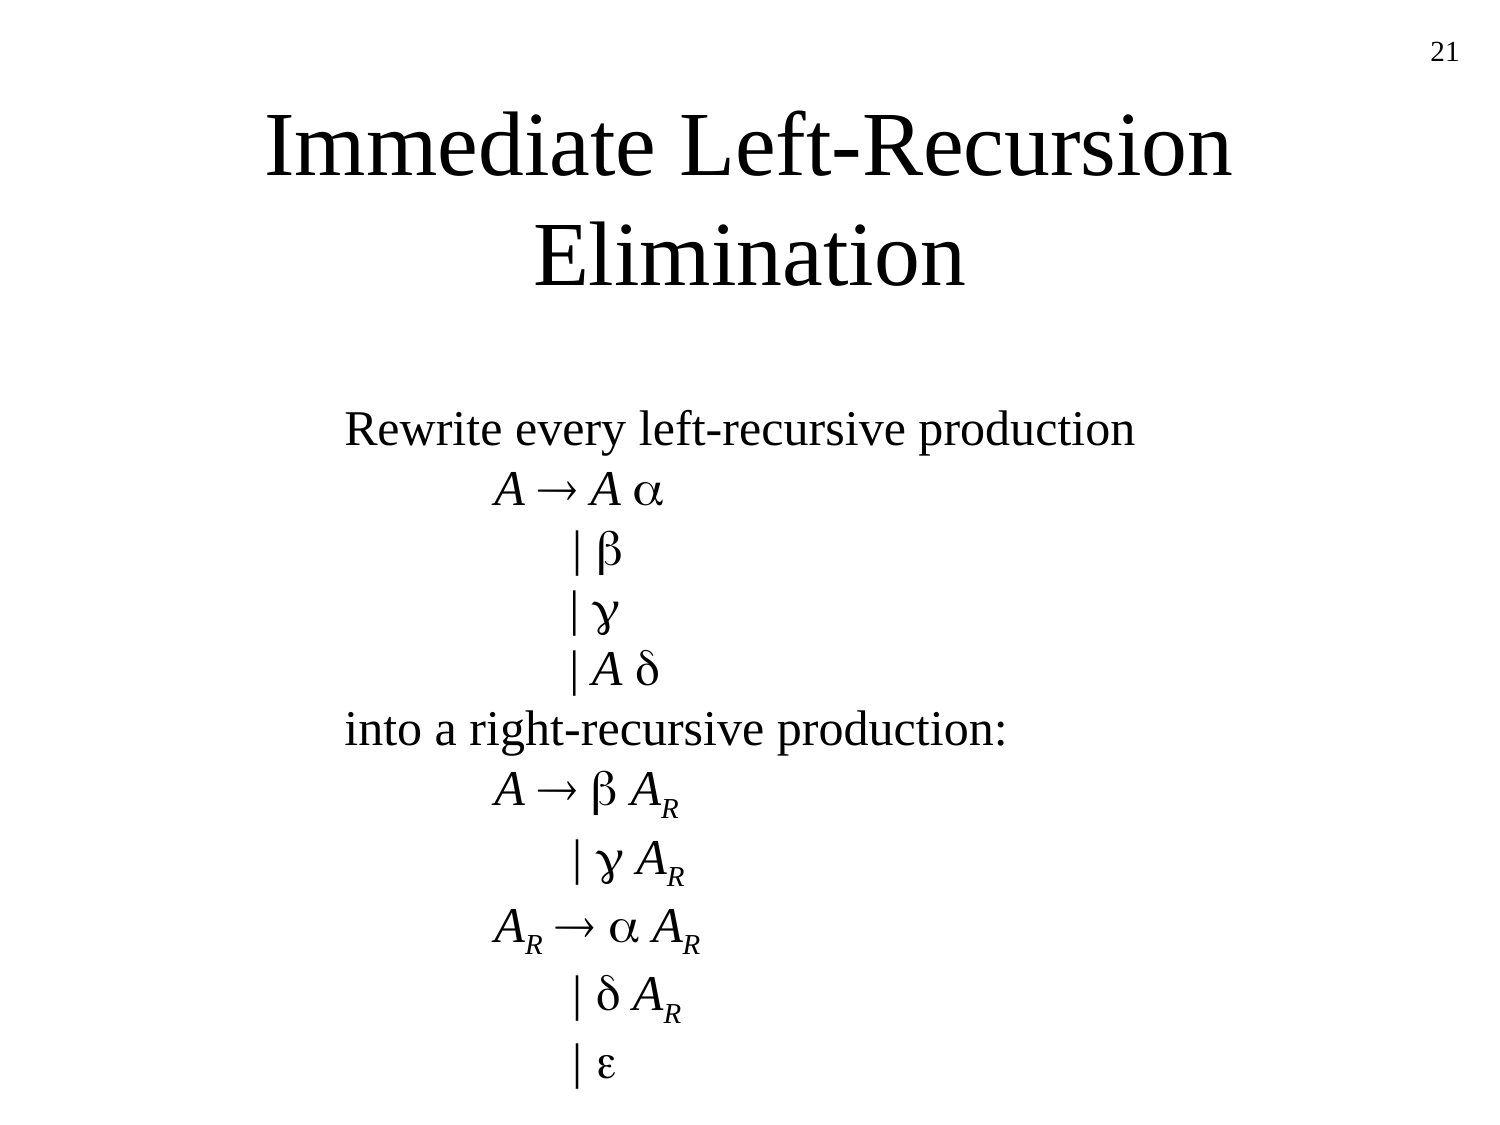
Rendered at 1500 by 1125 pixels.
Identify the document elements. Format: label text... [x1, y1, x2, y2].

title Immediate Left-Recursion Elimination [112, 99, 1388, 288]
text_box Rewrite every left-recursive production A  A  |  |  | A  into a right-recursive production: A   AR |  AR AR   AR |  AR |  [329, 388, 1151, 1097]
slide_number 21 [1162, 24, 1476, 101]
